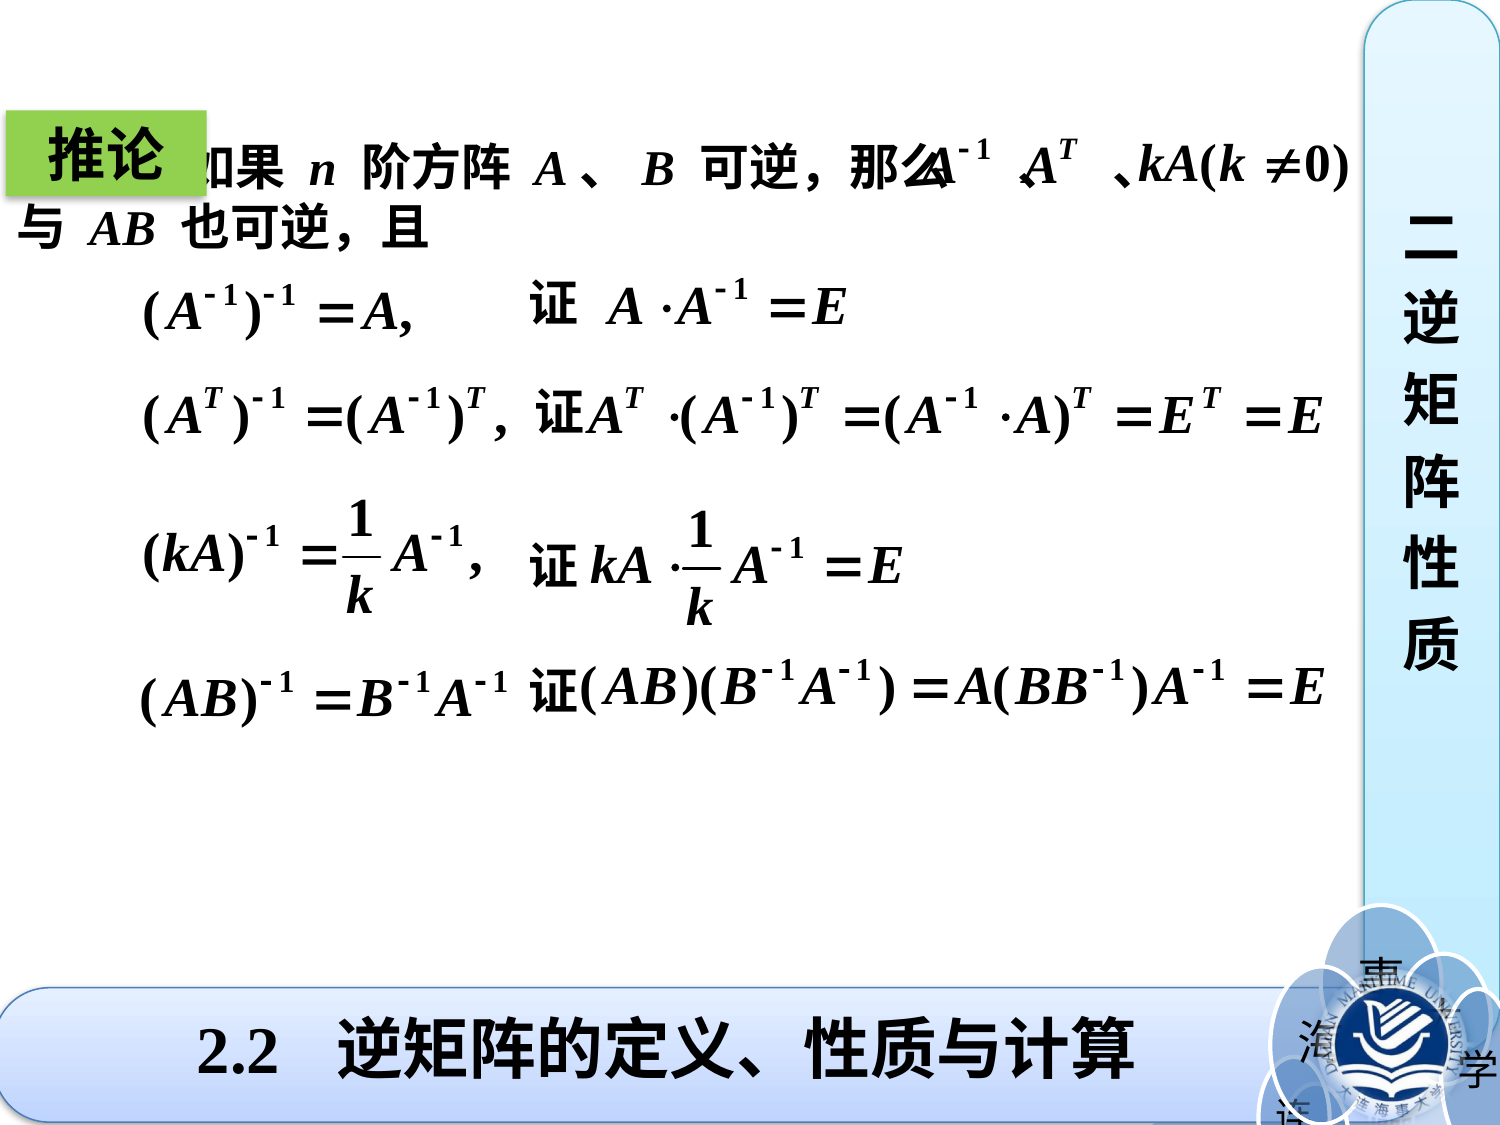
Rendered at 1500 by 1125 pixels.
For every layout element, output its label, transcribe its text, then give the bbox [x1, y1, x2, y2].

text_box 证 [513, 527, 576, 602]
title 2.2 逆矩阵的定义、性质与计算 [29, 999, 1305, 1094]
text_box 证 [513, 651, 567, 727]
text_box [909, 125, 1000, 193]
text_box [135, 269, 421, 353]
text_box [575, 373, 1341, 457]
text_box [581, 491, 922, 639]
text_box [135, 373, 517, 457]
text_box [572, 644, 1340, 728]
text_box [132, 656, 519, 740]
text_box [1129, 132, 1358, 205]
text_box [135, 479, 494, 627]
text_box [1010, 125, 1092, 193]
subtitle 二 逆 矩 阵 性 质 [1387, 28, 1471, 917]
text_box 如果 n 阶方阵 A、B 可逆，那么 、 、 与 AB 也可逆，且 [1, 127, 1380, 263]
text_box 证 [513, 264, 585, 339]
picture [1310, 960, 1481, 1114]
text_box 推论 [4, 108, 209, 198]
text_box 证 [519, 373, 573, 449]
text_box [596, 264, 863, 334]
